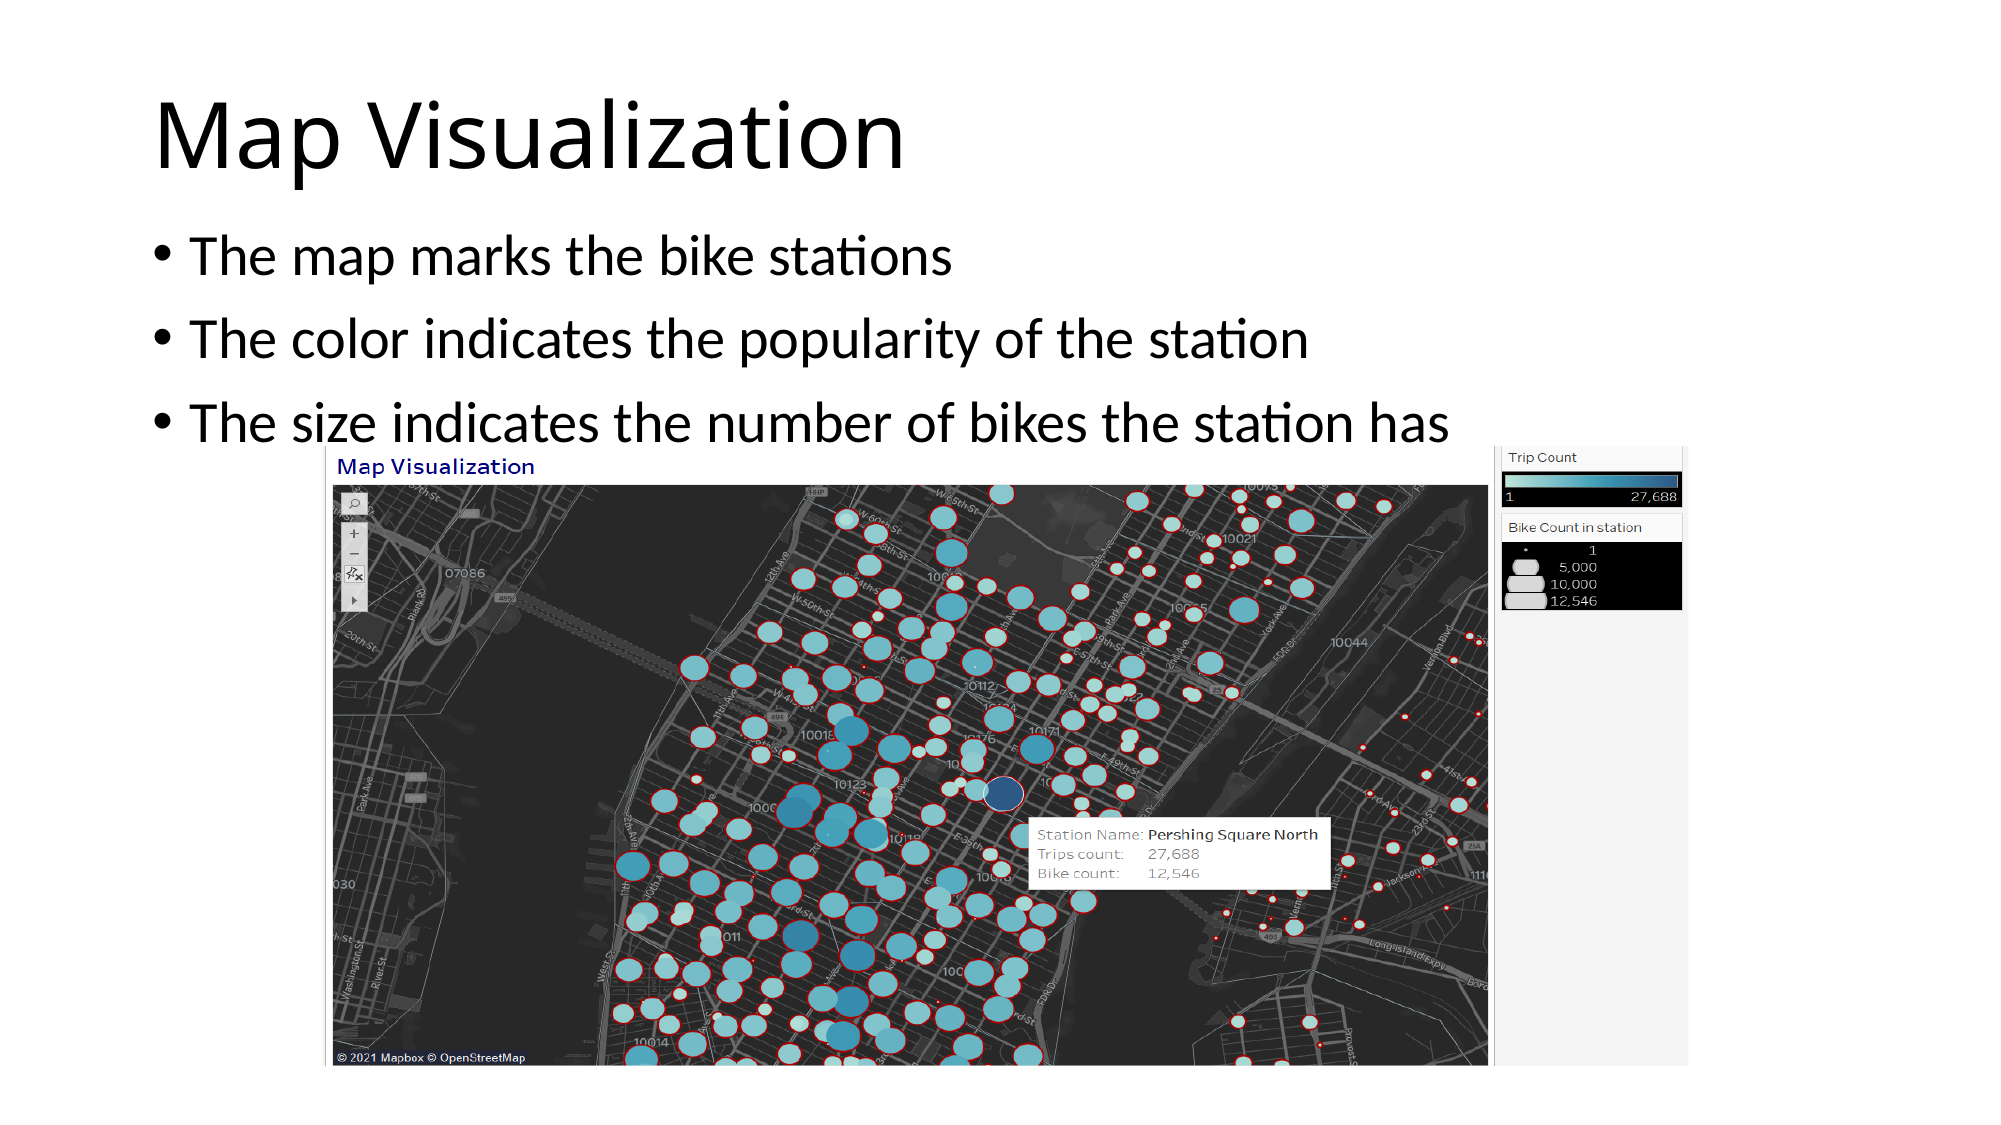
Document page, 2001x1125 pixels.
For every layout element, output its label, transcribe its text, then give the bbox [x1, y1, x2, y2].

list The map marks the bike stations The color indicates the popularity of the station The size indicates the number of bikes the station has [137, 217, 1863, 1014]
picture [322, 446, 1689, 1066]
title Map Visualization [137, 59, 1863, 217]
